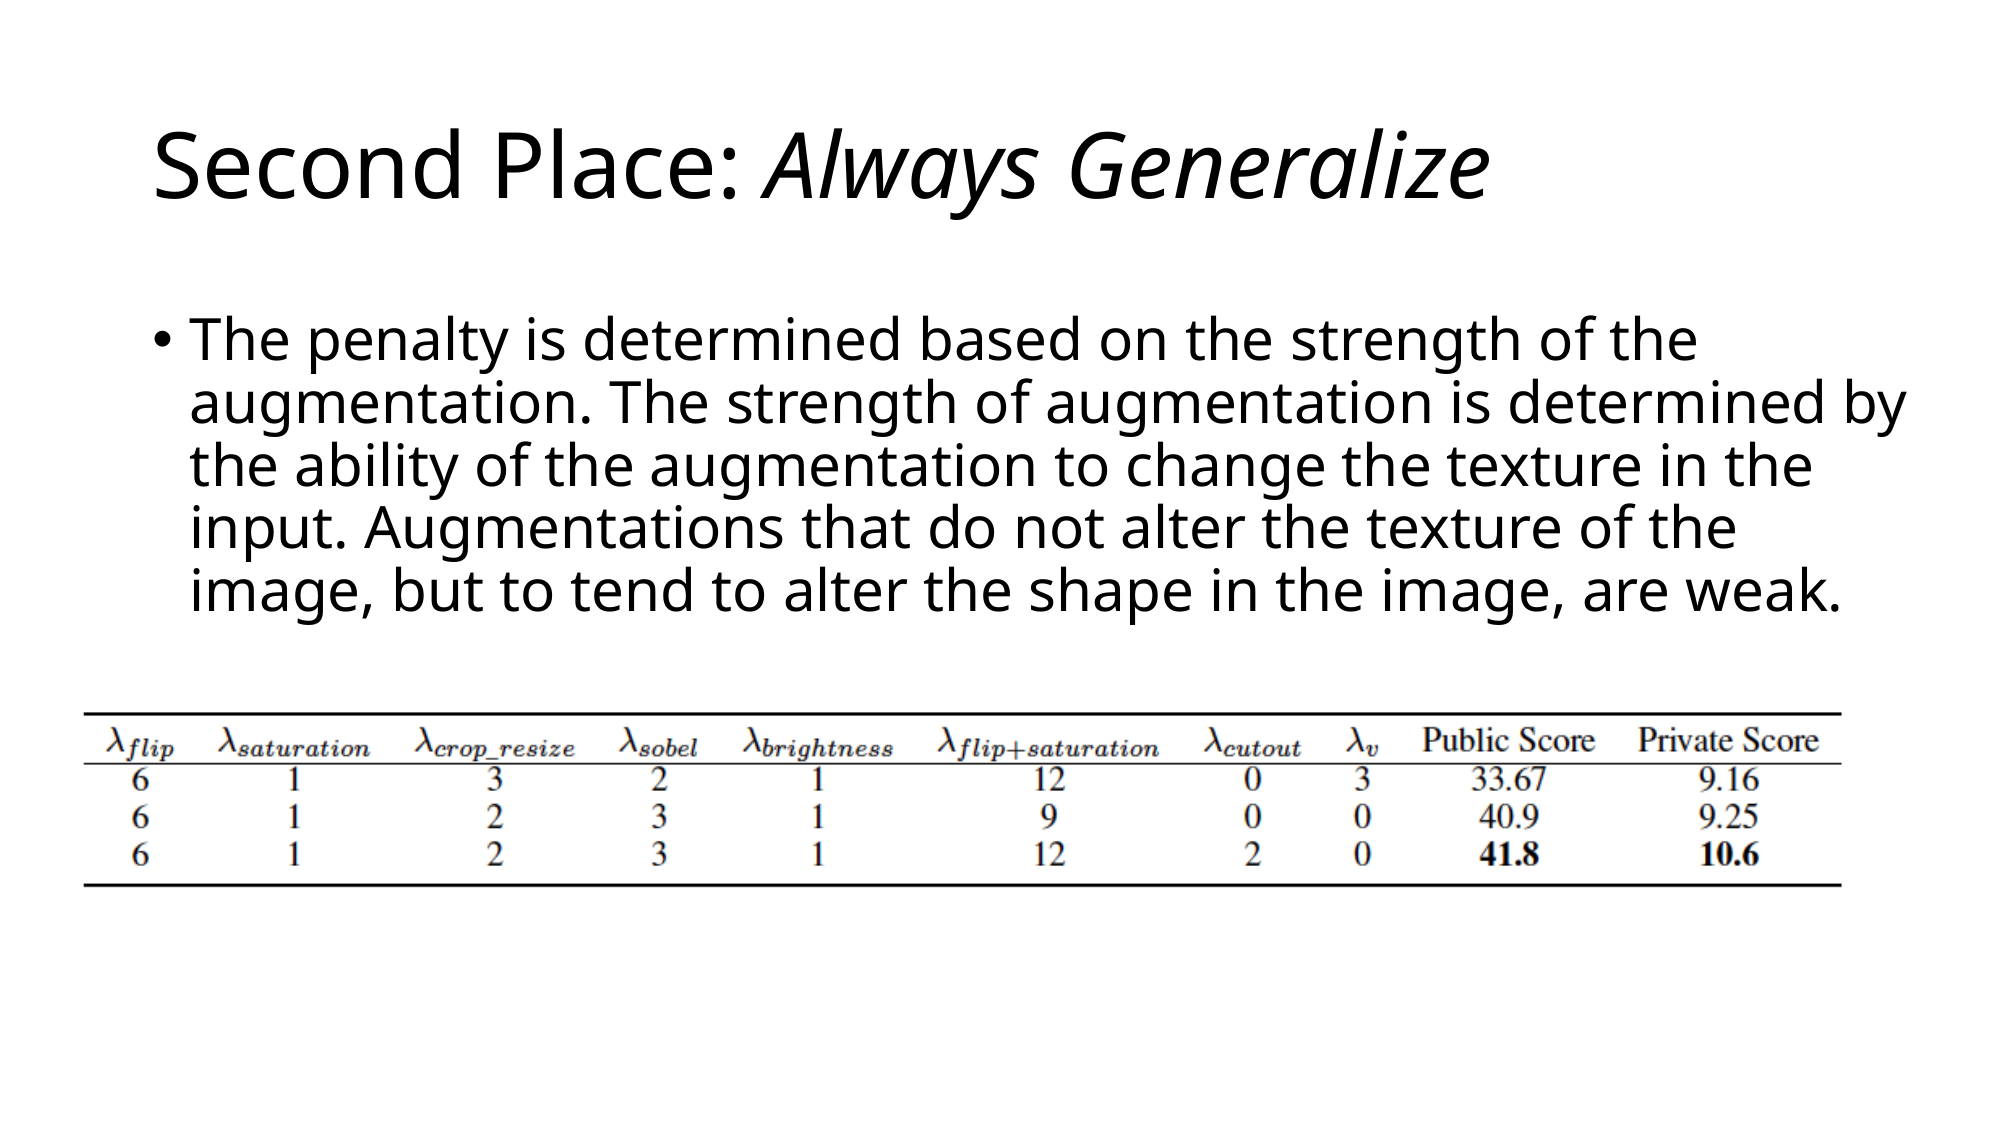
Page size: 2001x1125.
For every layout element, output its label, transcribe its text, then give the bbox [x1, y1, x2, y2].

title Second Place: Always Generalize [137, 59, 1863, 278]
text_box The penalty is determined based on the strength of the augmentation. The strength of augmentation is determined by the ability of the augmentation to change the texture in the input. Augmentations that do not alter the texture of the image, but to tend to alter the shape in the image, are weak. [137, 302, 1936, 667]
picture [16, 667, 2000, 897]
